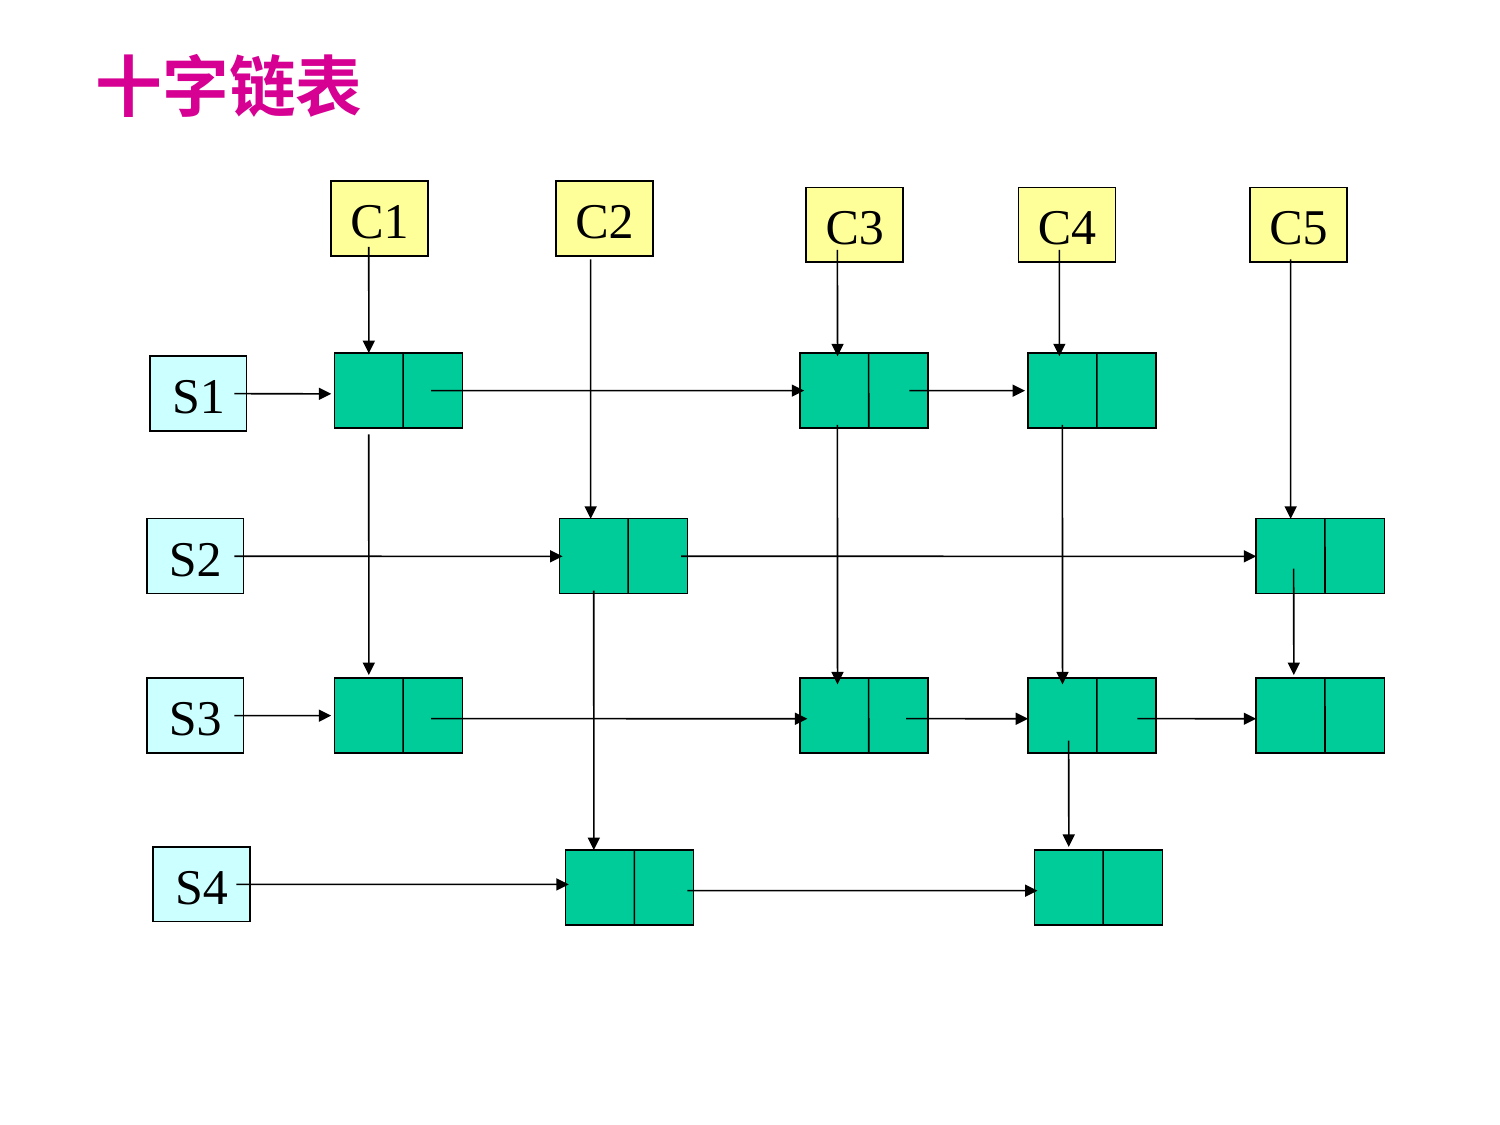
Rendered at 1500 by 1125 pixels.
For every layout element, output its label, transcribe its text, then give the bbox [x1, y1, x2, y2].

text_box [1073, 677, 1385, 754]
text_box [1298, 518, 1385, 594]
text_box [236, 849, 1163, 926]
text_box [1290, 259, 1294, 676]
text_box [234, 352, 364, 429]
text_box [234, 677, 585, 754]
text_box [234, 518, 364, 594]
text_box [1073, 518, 1285, 594]
text_box S4 [153, 846, 250, 922]
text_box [841, 352, 1054, 429]
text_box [841, 518, 1054, 594]
text_box S2 [146, 518, 233, 594]
text_box C3 [806, 187, 904, 263]
text_box C5 [1249, 187, 1347, 263]
text_box C1 [331, 181, 428, 256]
text_box 十字链表 [80, 37, 984, 133]
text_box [1059, 249, 1069, 848]
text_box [373, 352, 585, 429]
table_header W [587, 849, 596, 856]
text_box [598, 518, 833, 594]
text_box S3 [146, 678, 232, 753]
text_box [590, 259, 594, 851]
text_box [373, 518, 585, 594]
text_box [1073, 352, 1157, 429]
text_box S1 [149, 356, 230, 431]
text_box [598, 352, 833, 429]
text_box C2 [556, 181, 653, 256]
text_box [598, 677, 1054, 754]
text_box C4 [1018, 187, 1116, 263]
